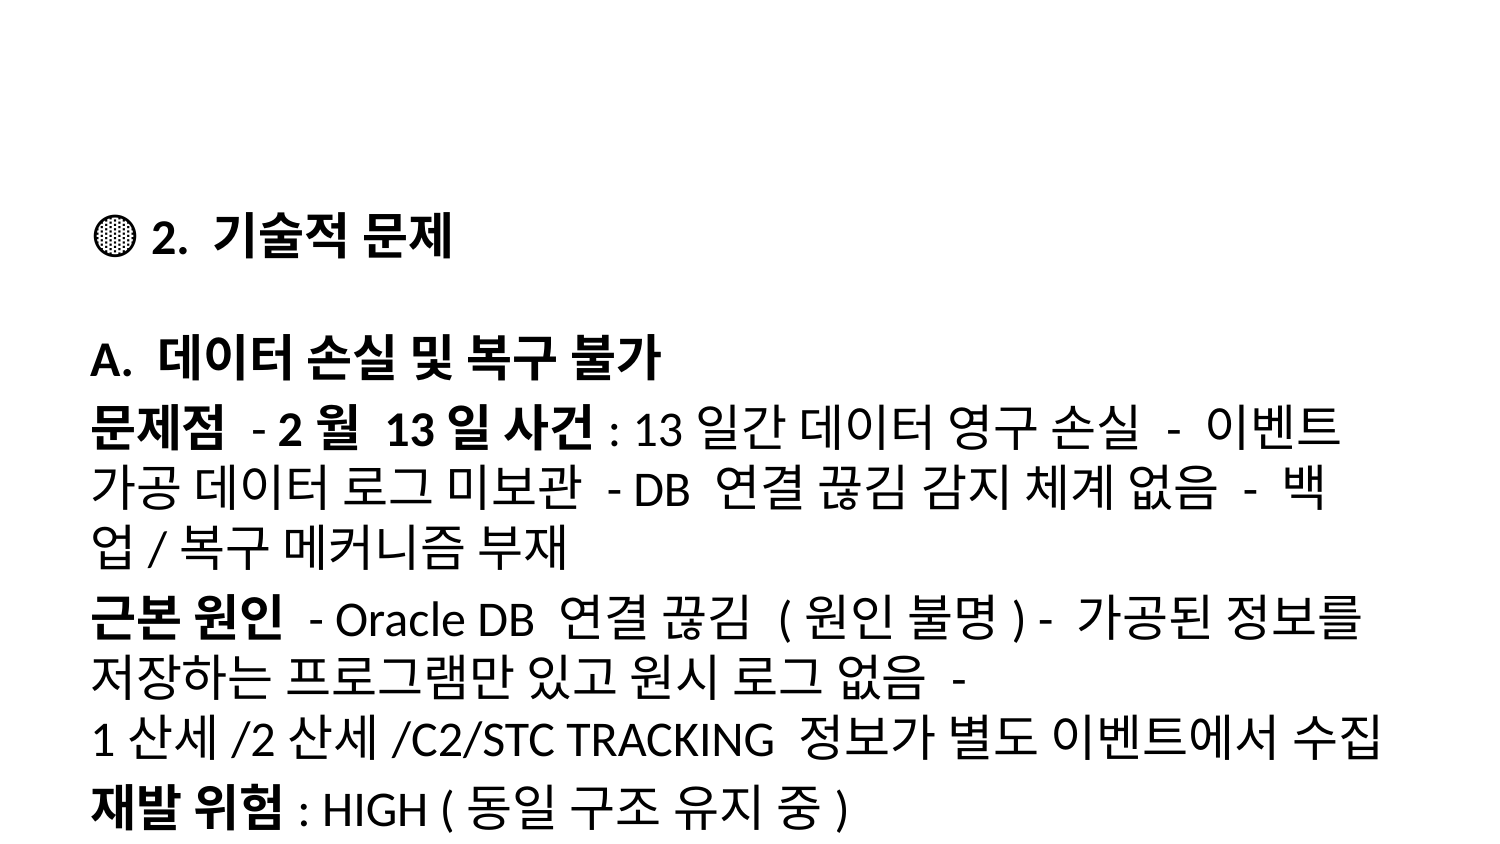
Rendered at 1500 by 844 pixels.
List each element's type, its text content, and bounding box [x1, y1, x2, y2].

list 🟡 2. 기술적 문제 A. 데이터 손실 및 복구 불가 문제점 - 2월 13일 사건: 13일간 데이터 영구 손실 - 이벤트 가공 데이터 로그 미보관 - DB 연결 끊김 감지 체계 없음 - 백업/복구 메커니즘 부재 근본 원인 - Oracle DB 연결 끊김 (원인 불명) - 가공된 정보를 저장하는 프로그램만 있고 원시 로그 없음 - 1산세/2산세/C2/STC TRACKING 정보가 별도 이벤트에서 수집 재발 위험: HIGH (동일 구조 유지 중) [75, 196, 1425, 754]
